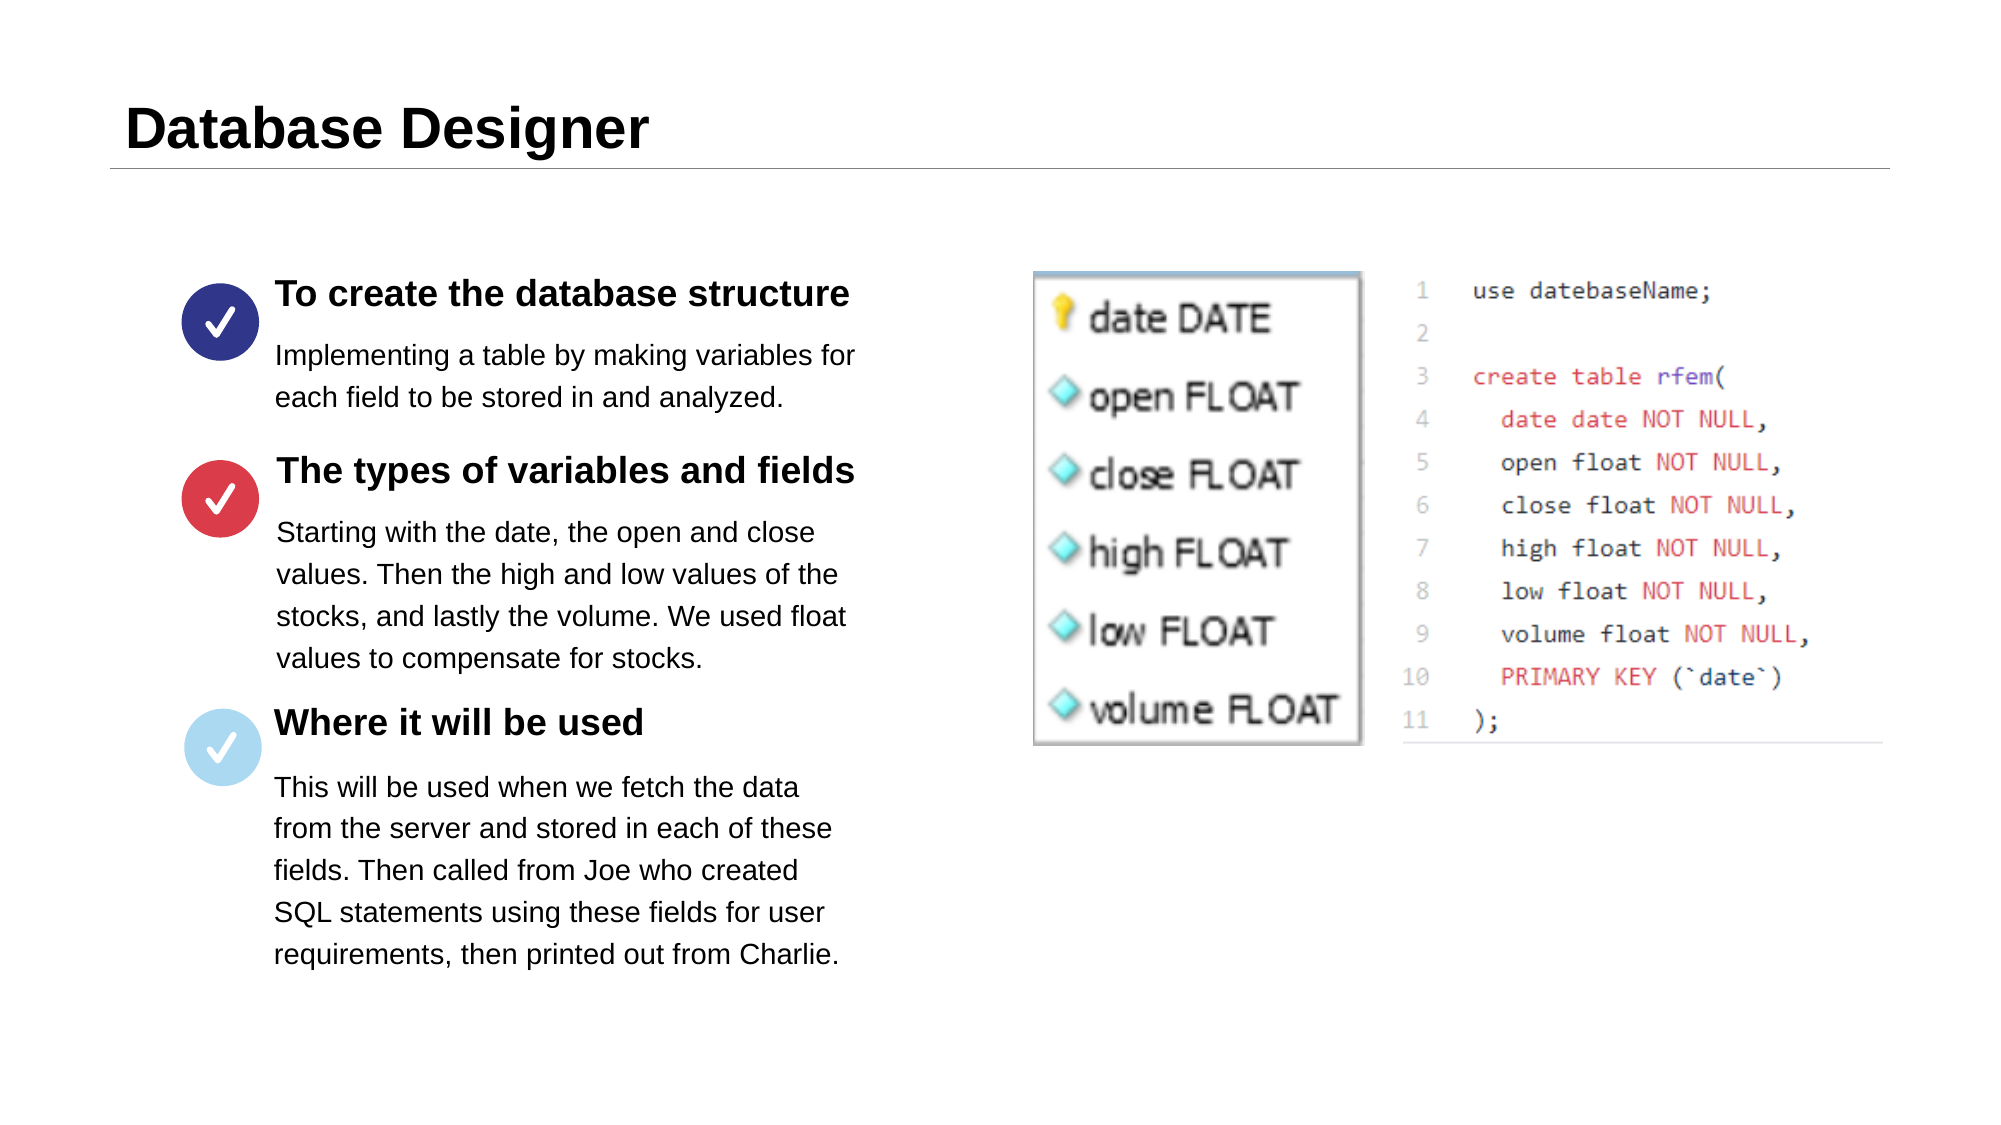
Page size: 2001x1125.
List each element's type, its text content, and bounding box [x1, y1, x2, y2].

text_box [181, 253, 1819, 934]
picture [1033, 271, 1365, 746]
title Database Designer [109, 0, 1890, 169]
picture [1403, 273, 1883, 749]
